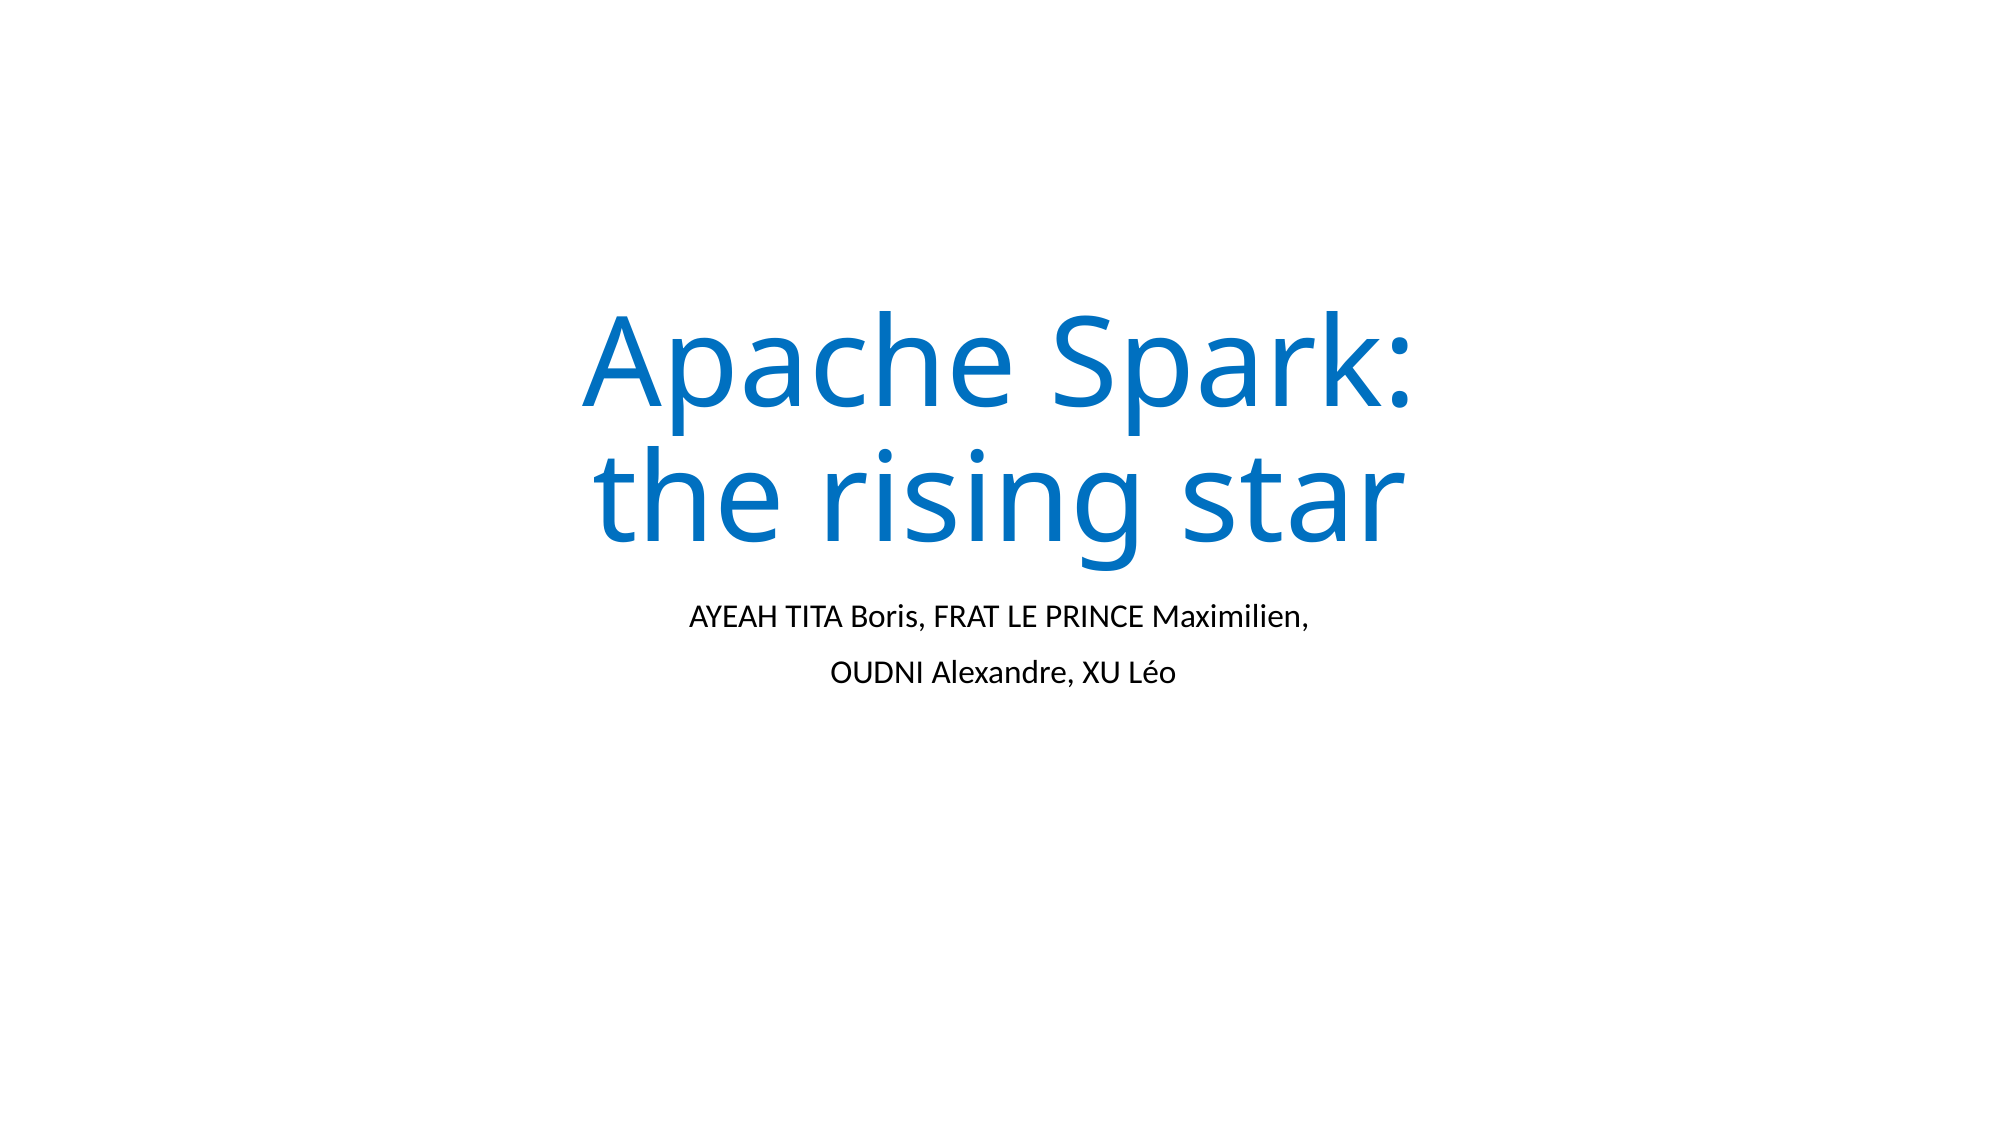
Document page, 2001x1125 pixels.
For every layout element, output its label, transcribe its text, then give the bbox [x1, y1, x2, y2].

title Apache Spark: the rising star [249, 184, 1750, 576]
subtitle AYEAH TITA Boris, FRAT LE PRINCE Maximilien, OUDNI Alexandre, XU Léo [249, 590, 1750, 863]
